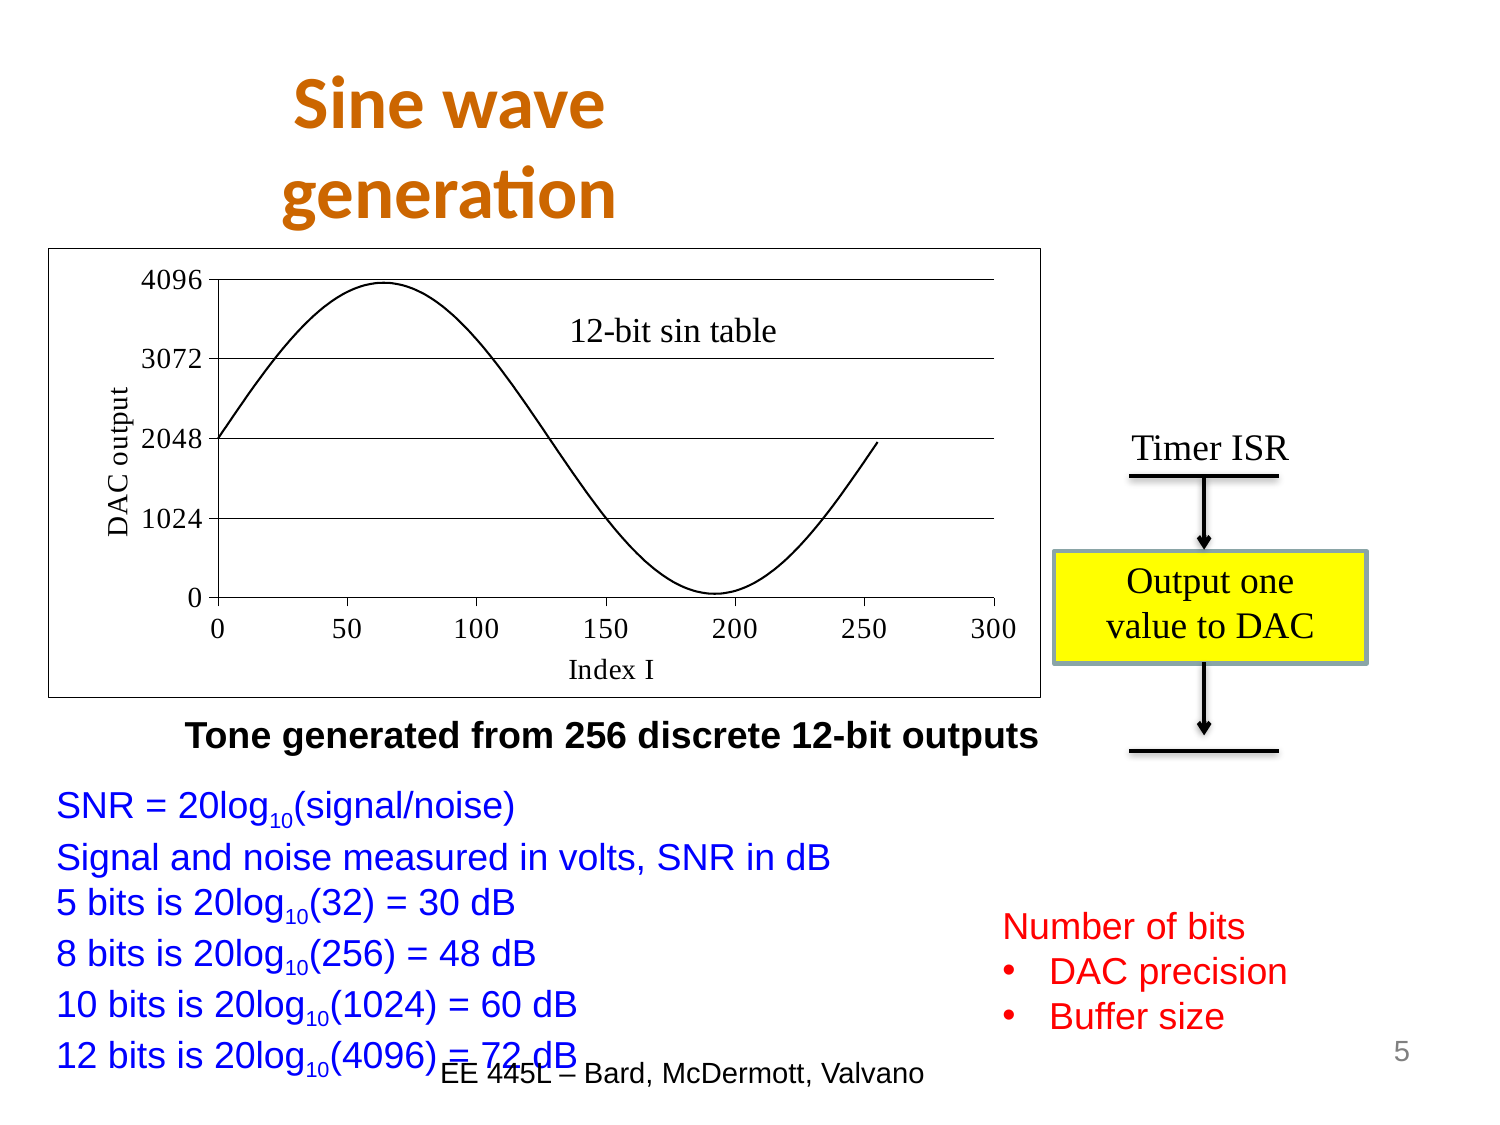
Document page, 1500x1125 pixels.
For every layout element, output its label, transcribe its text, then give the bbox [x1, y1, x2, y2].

text_box SNR = 20log10(signal/noise) Signal and noise measured in volts, SNR in dB 5 bits is 20log10(32) = 30 dB 8 bits is 20log10(256) = 48 dB 10 bits is 20log10(1024) = 60 dB 12 bits is 20log10(4096) = 72 dB [41, 773, 1210, 1090]
slide_number 5 [1075, 1024, 1425, 1103]
footer EE 445L – Bard, McDermott, Valvano [425, 1046, 1075, 1125]
chart [47, 247, 1041, 698]
text_box Number of bits DAC precision Buffer size [987, 894, 1388, 1045]
text_box Tone generated from 256 discrete 12-bit outputs [42, 703, 1183, 764]
text_box [1052, 549, 1369, 666]
text_box Output one value to DAC [1079, 548, 1342, 654]
text_box Timer ISR [1091, 415, 1330, 476]
title Sine wave generation [0, 50, 900, 238]
